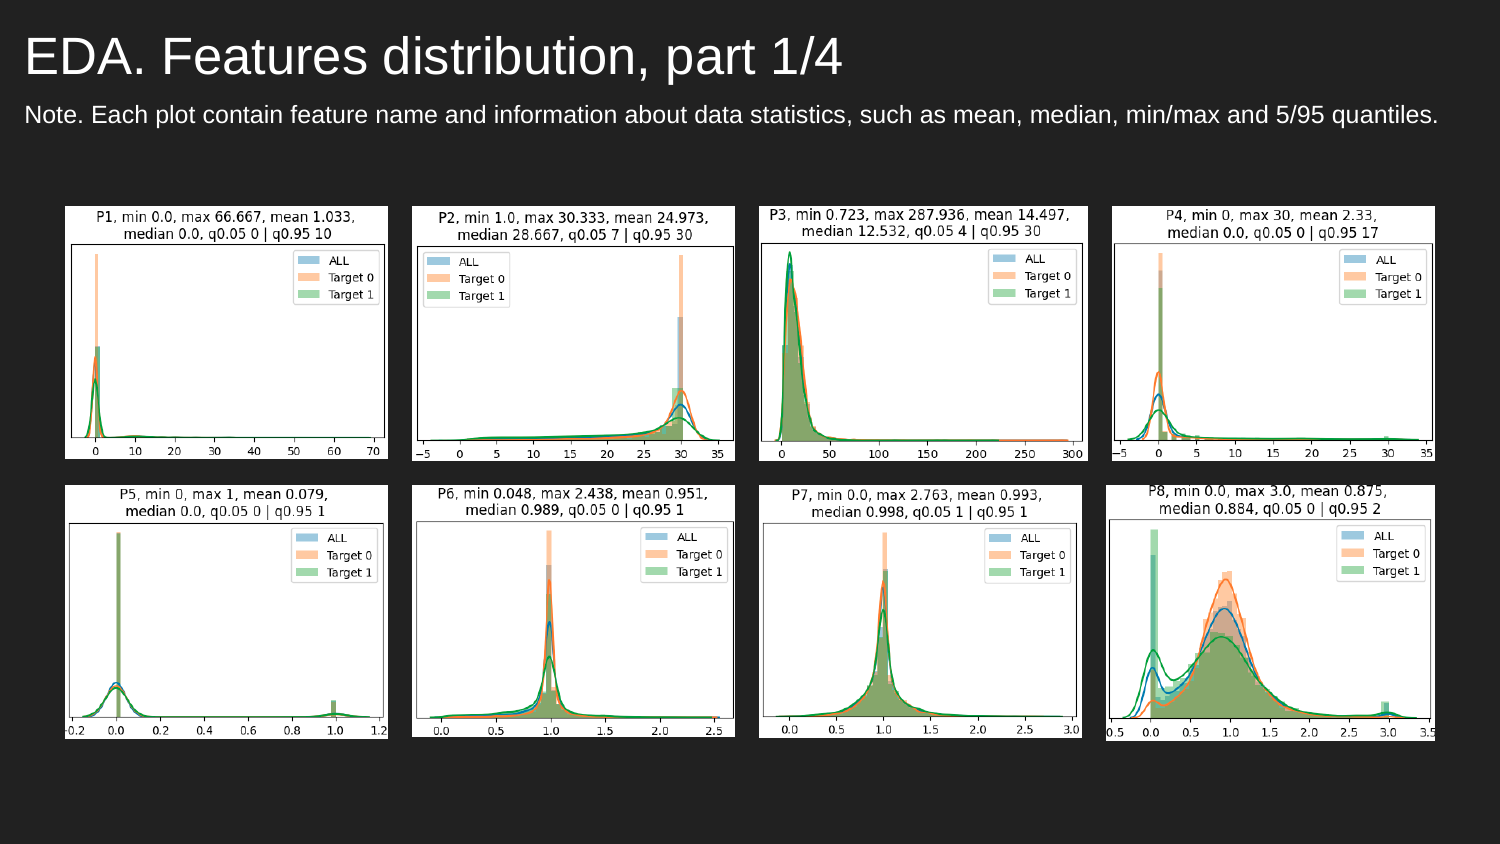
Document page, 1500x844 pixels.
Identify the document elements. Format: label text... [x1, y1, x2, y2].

picture [412, 205, 735, 461]
picture [1112, 206, 1435, 461]
picture [1106, 485, 1435, 742]
picture [759, 205, 1088, 461]
picture [412, 485, 735, 737]
picture [759, 485, 1082, 738]
title EDA. Features distribution, part 1/4 [9, 7, 908, 83]
picture [65, 205, 388, 460]
text_box Note. Each plot contain feature name and information about data statistics, such as mean, median, min/max and 5/95 quantiles. [9, 83, 1473, 144]
picture [65, 485, 388, 739]
